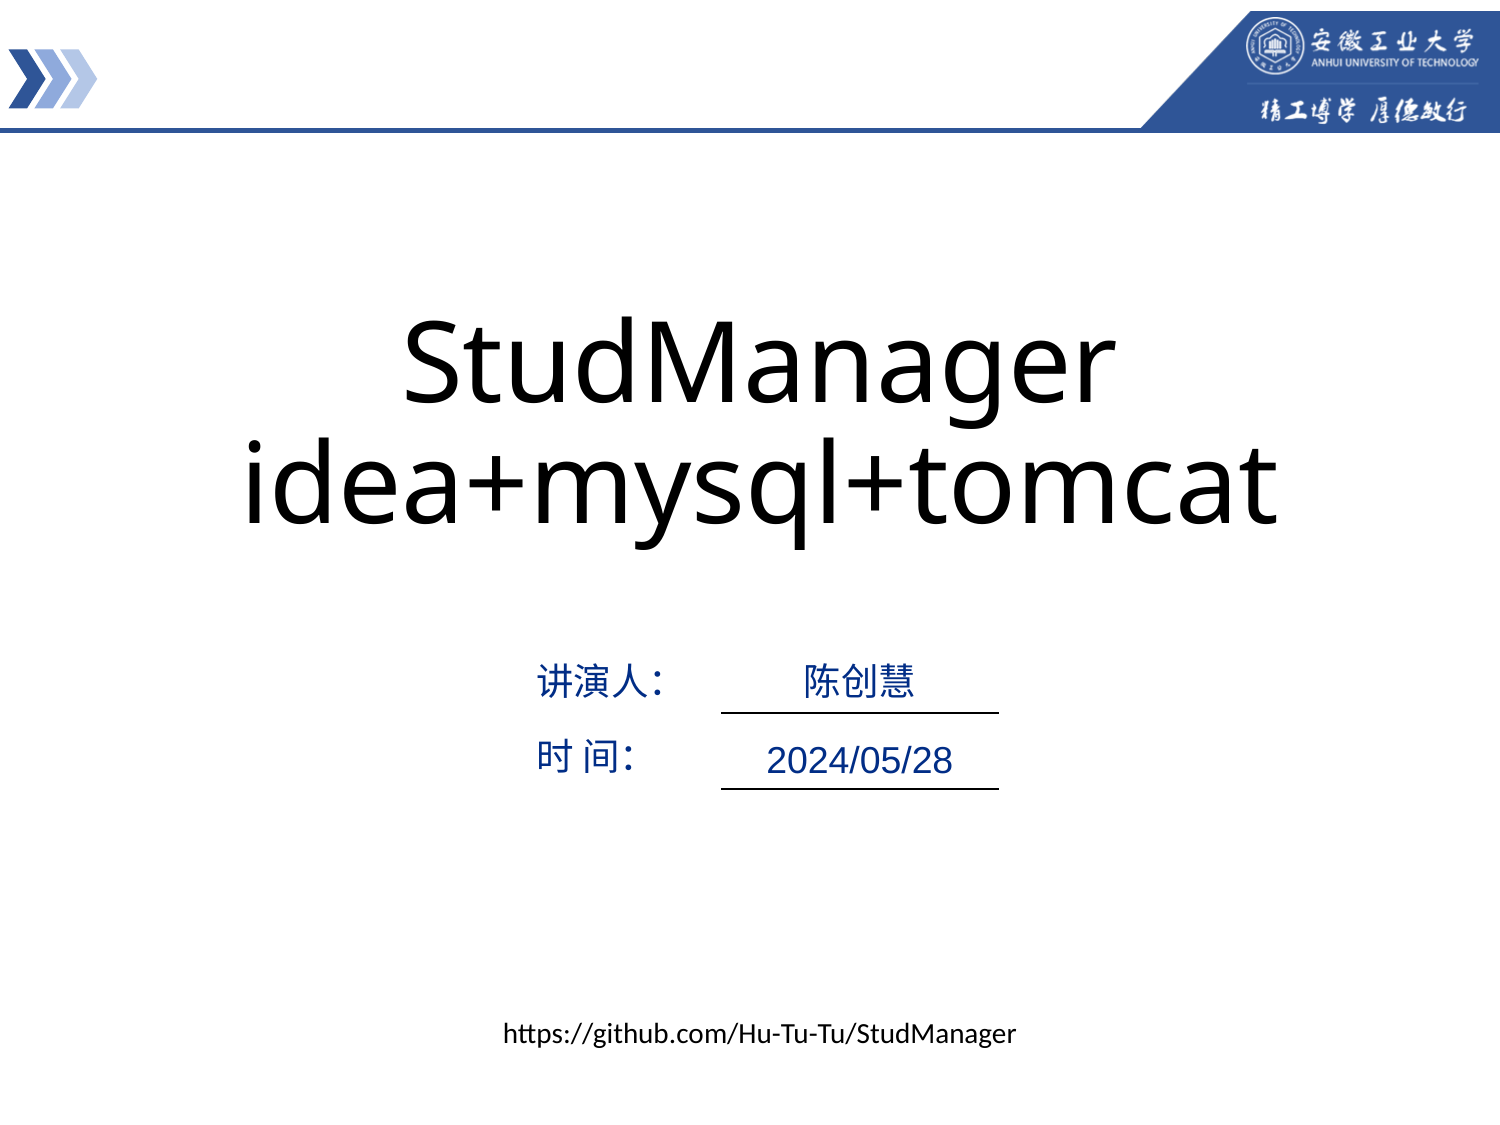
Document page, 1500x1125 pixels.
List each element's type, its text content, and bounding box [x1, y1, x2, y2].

text_box StudManager idea+mysql+tomcat [48, 245, 1472, 609]
table_header 讲演人： [521, 639, 721, 713]
text_box https://github.com/Hu-Tu-Tu/StudManager [466, 1007, 1054, 1096]
table_header 陈创慧 [721, 639, 999, 712]
picture [1137, 11, 1500, 131]
table_cell 时 间： [521, 713, 721, 789]
table_cell 2024/05/28 [721, 714, 999, 788]
